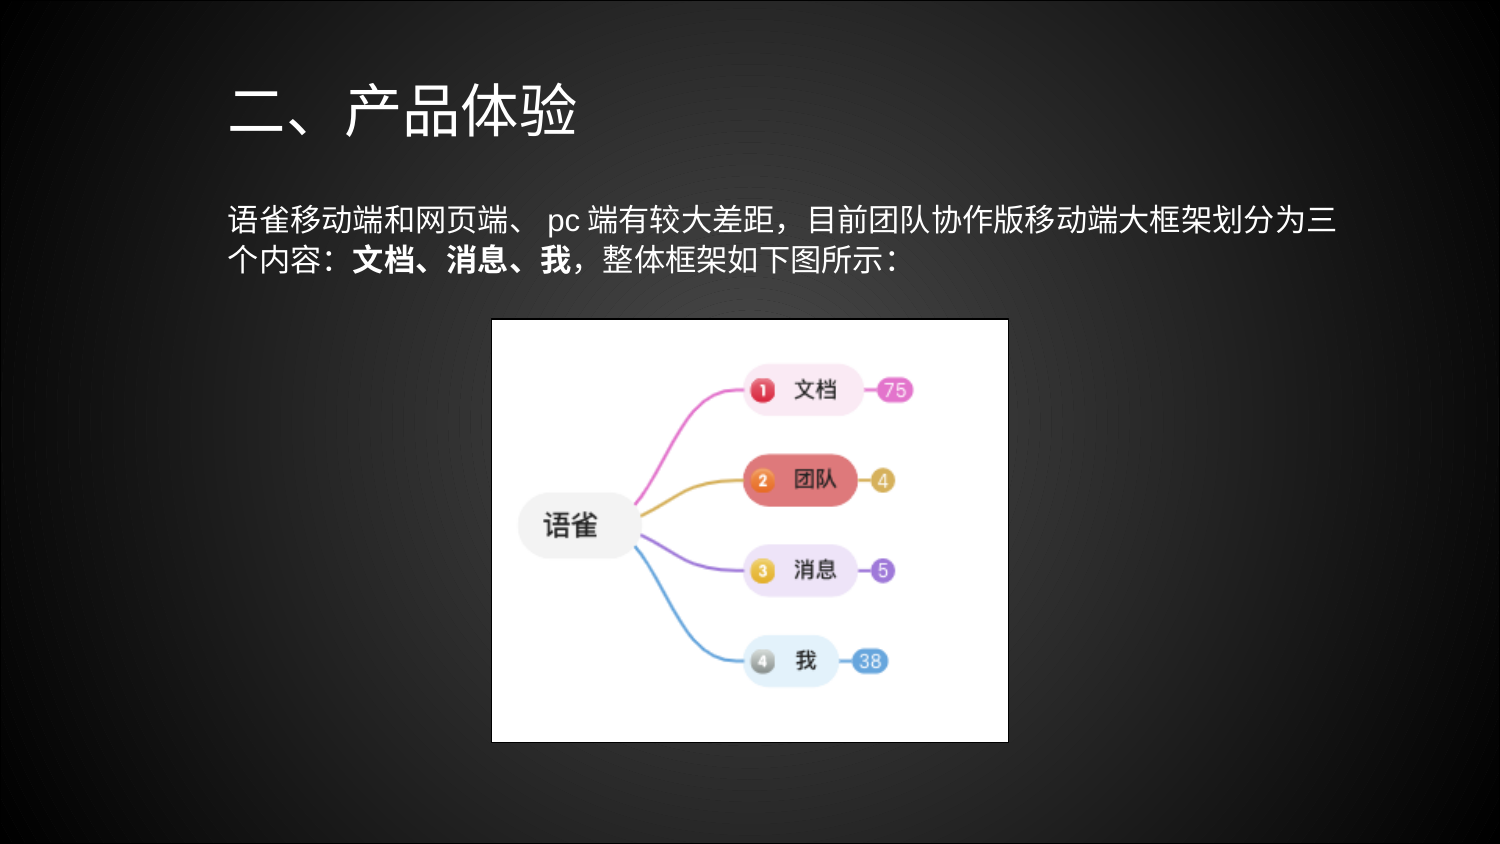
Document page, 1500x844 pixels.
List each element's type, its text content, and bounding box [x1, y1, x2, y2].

text_box [0, 0, 1500, 844]
picture [491, 319, 1008, 742]
title 二、产品体验 [212, 64, 1368, 167]
list 语雀移动端和网页端、pc端有较大差距，目前团队协作版移动端大框架划分为三个内容：文档、消息、我，整体框架如下图所示： [212, 183, 1368, 661]
